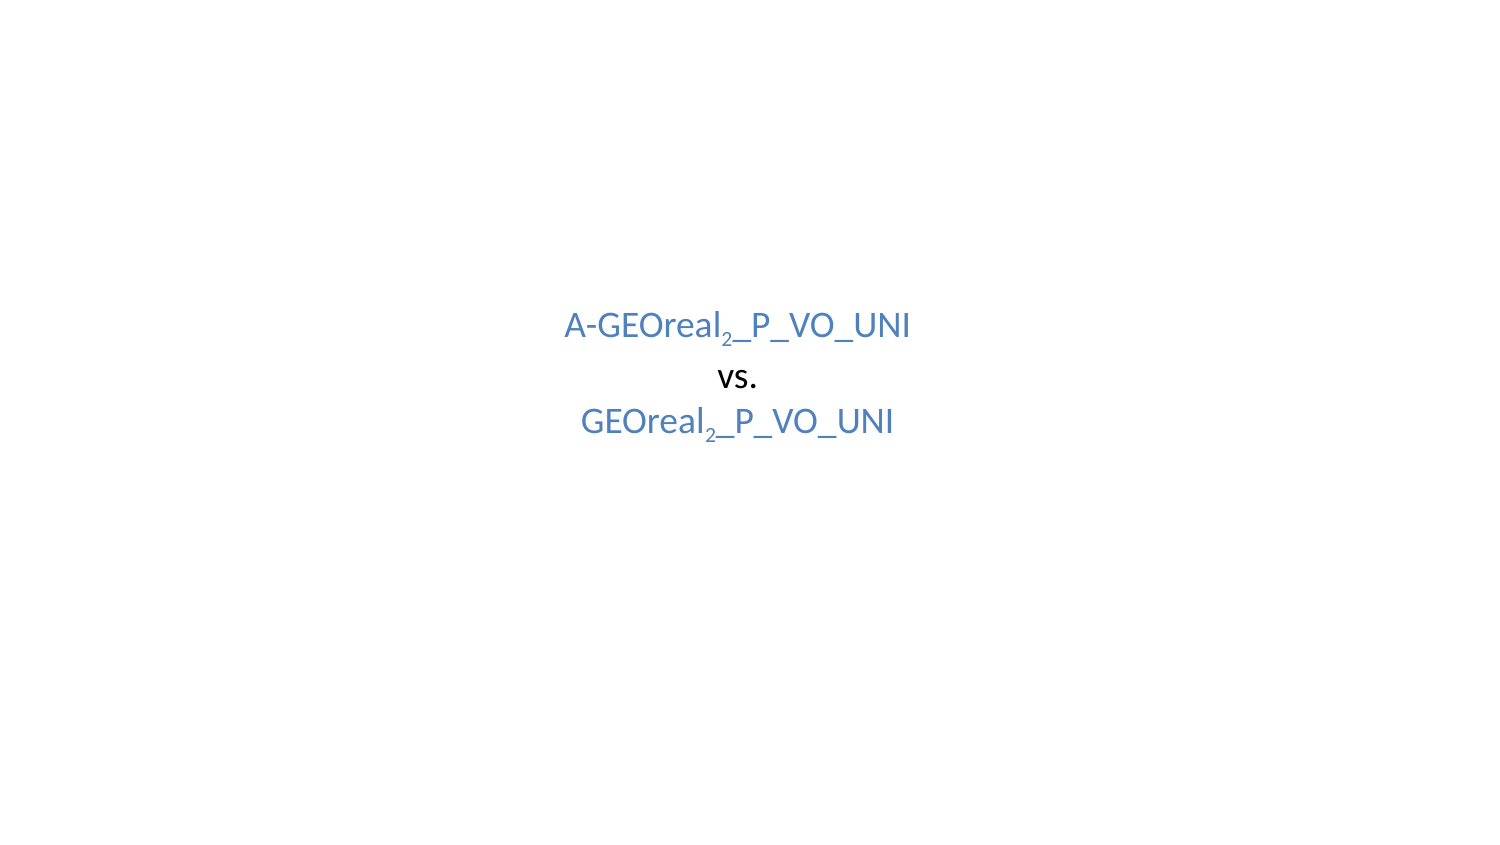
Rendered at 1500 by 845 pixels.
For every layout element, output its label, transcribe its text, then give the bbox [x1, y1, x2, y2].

text_box A-GEOreal2_P_VO_UNI vs. GEOreal2_P_VO_UNI [549, 292, 926, 455]
